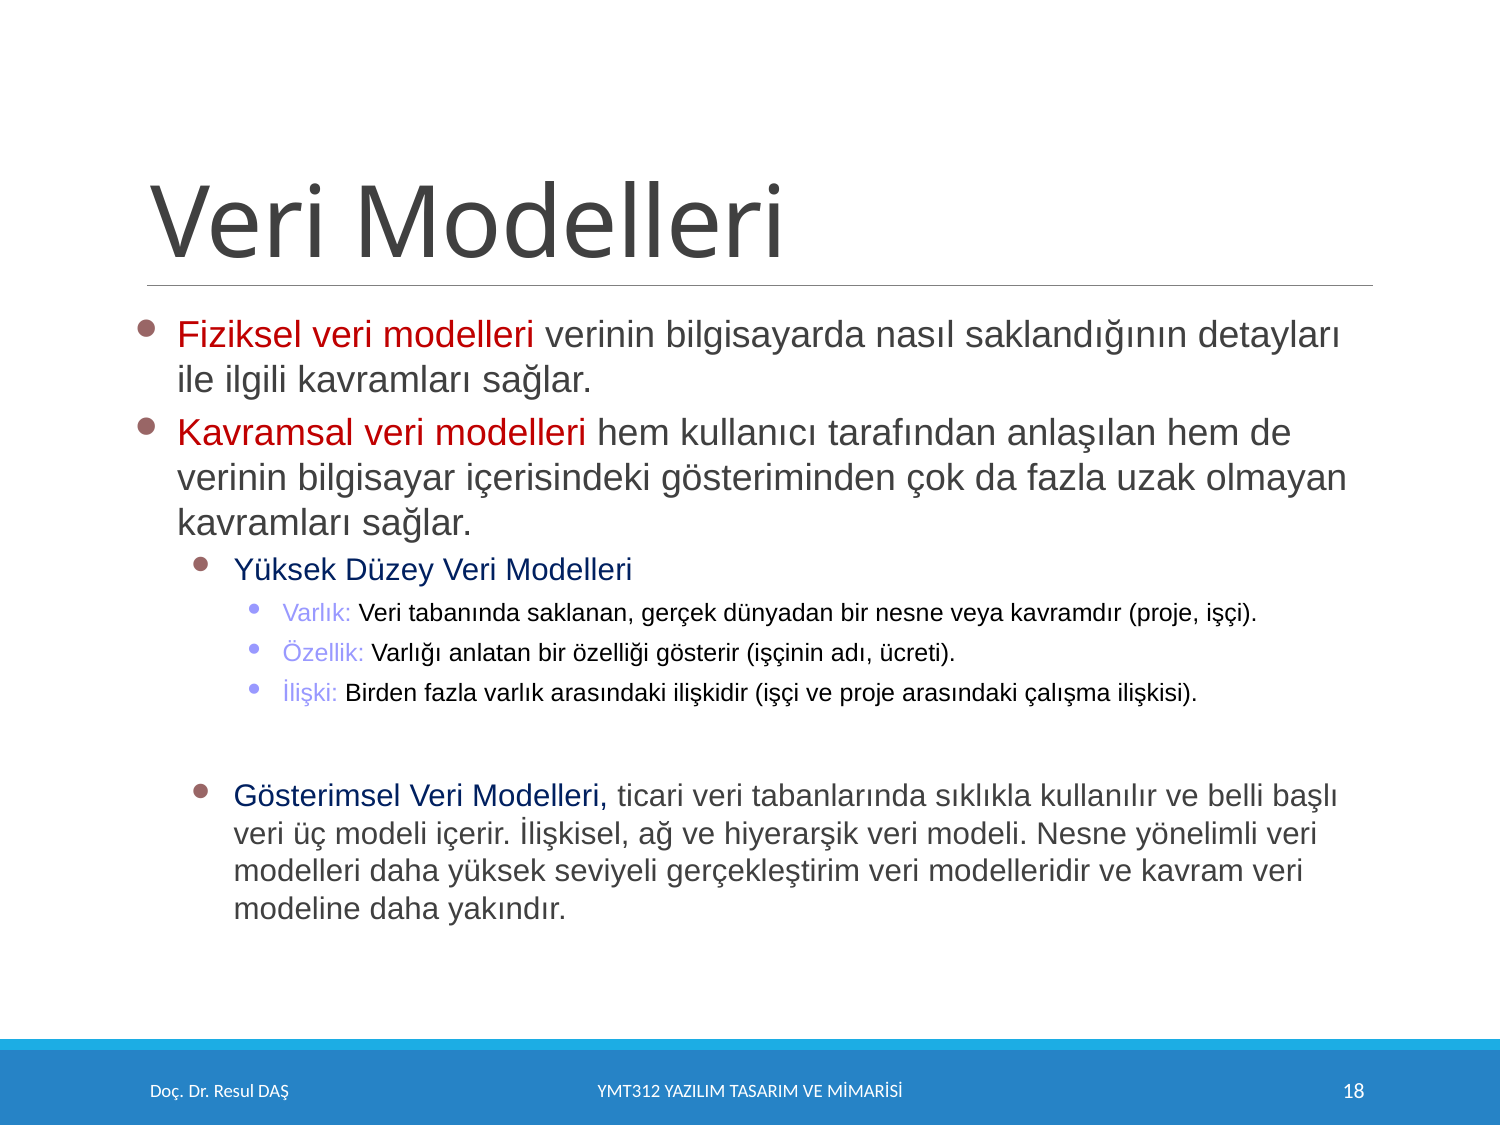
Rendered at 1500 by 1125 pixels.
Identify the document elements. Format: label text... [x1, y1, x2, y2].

list Fiziksel veri modelleri verinin bilgisayarda nasıl saklandığının detayları ile ilgili kavramları sağlar. Kavramsal veri modelleri hem kullanıcı tarafından anlaşılan hem de verinin bilgisayar içerisindeki gösteriminden çok da fazla uzak olmayan kavramları sağlar. Yüksek Düzey Veri Modelleri Varlık: Veri tabanında saklanan, gerçek dünyadan bir nesne veya kavramdır (proje, işçi). Özellik: Varlığı anlatan bir özelliği gösterir (işçinin adı, ücreti). İlişki: Birden fazla varlık arasındaki ilişkidir (işçi ve proje arasındaki çalışma ilişkisi). Gösterimsel Veri Modelleri, ticari veri tabanlarında sıklıkla kullanılır ve belli başlı veri üç modeli içerir. İlişkisel, ağ ve hiyerarşik veri modeli. Nesne yönelimli veri modelleri daha yüksek seviyeli gerçekleştirim veri modelleridir ve kavram veri modeline daha yakındır. [135, 302, 1373, 963]
slide_number 18 [1218, 1059, 1380, 1120]
slide_number Doç. Dr. Resul DAŞ [135, 1059, 440, 1120]
footer YMT312 Yazılım Tasarım ve Mimarisi [453, 1059, 1047, 1120]
title Veri Modelleri [135, 47, 1373, 285]
